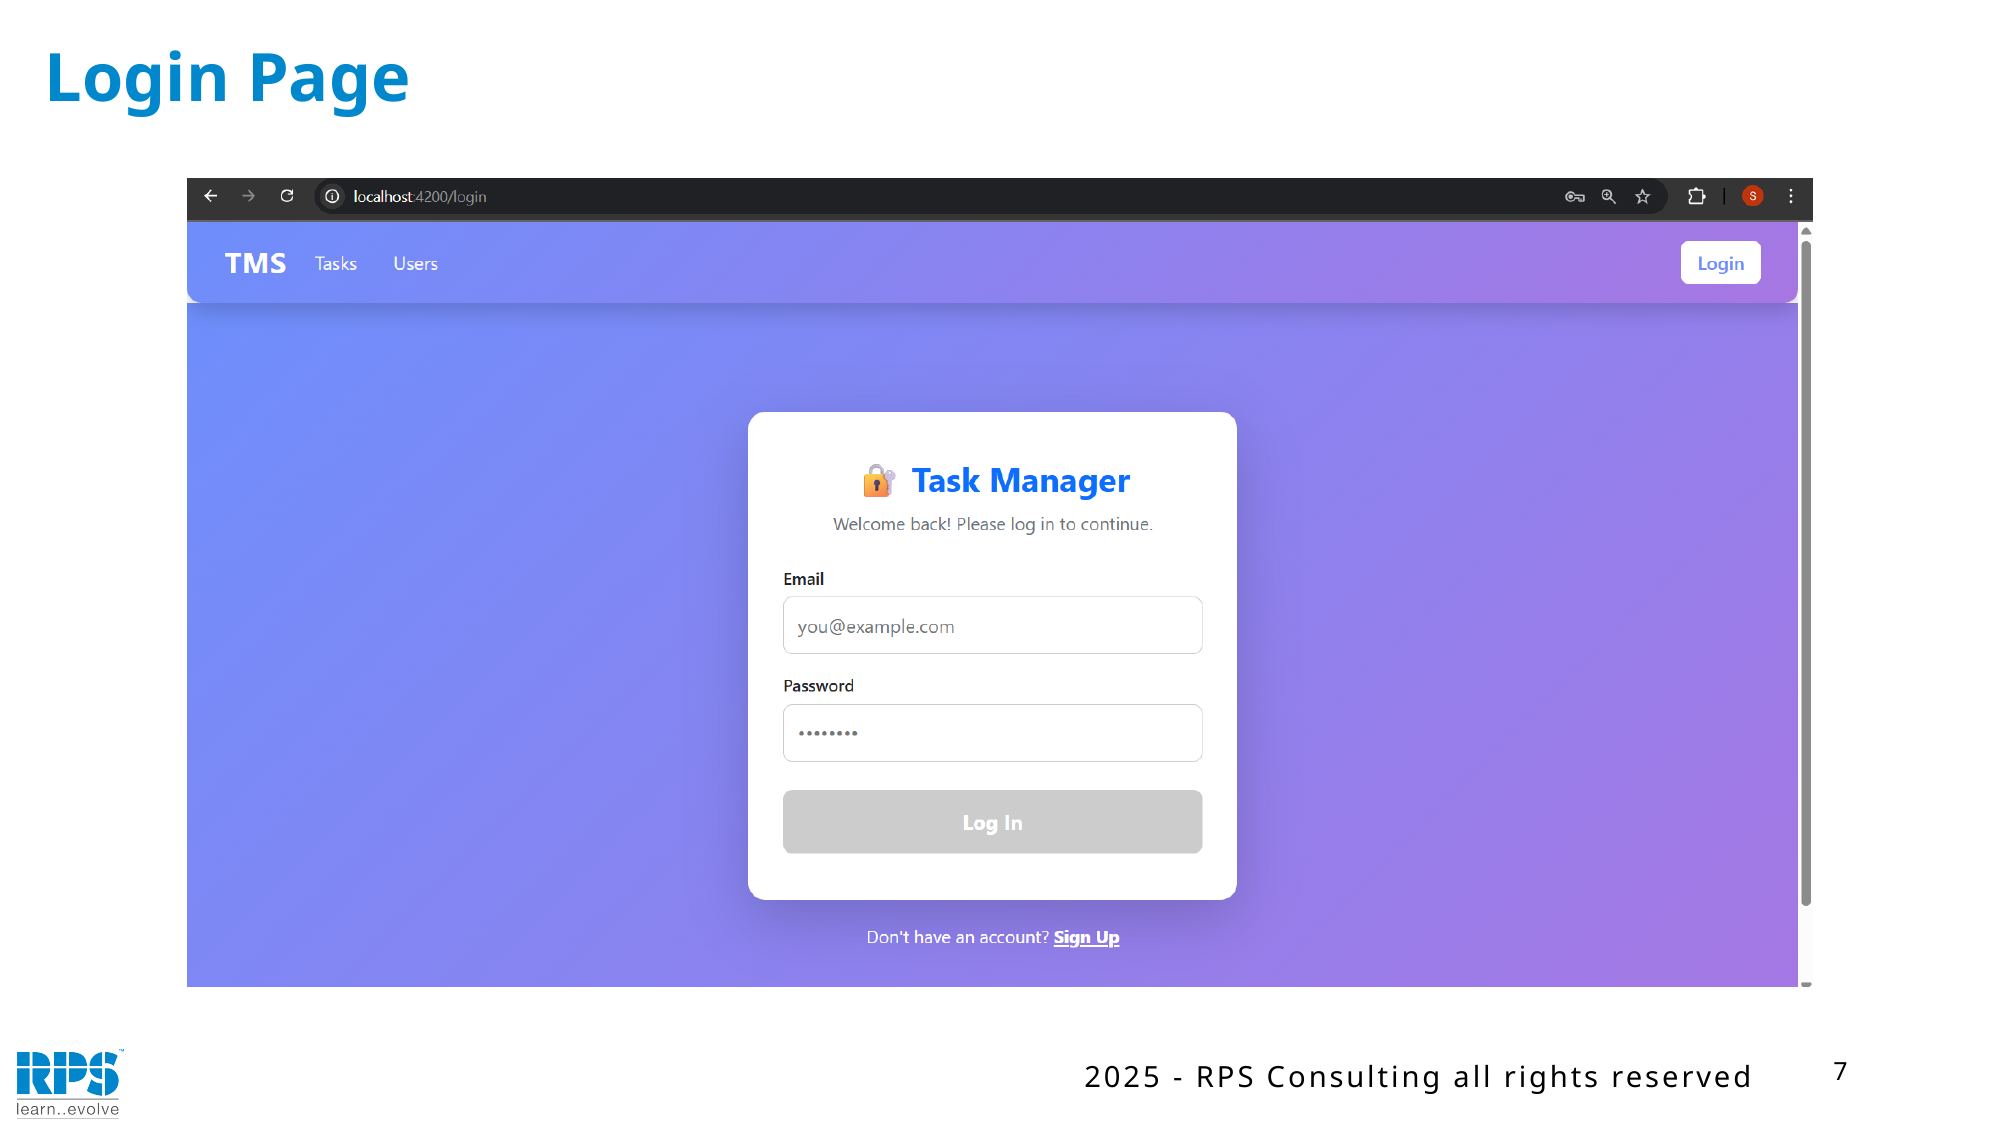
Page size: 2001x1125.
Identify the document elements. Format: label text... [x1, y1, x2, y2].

picture [17, 1048, 125, 1120]
slide_number 7 [1412, 1042, 1863, 1103]
picture [186, 177, 1814, 987]
text_box 2025 - RPS Consulting all rights reserved [725, 1052, 1412, 1094]
text_box Login Page [44, 34, 1703, 115]
